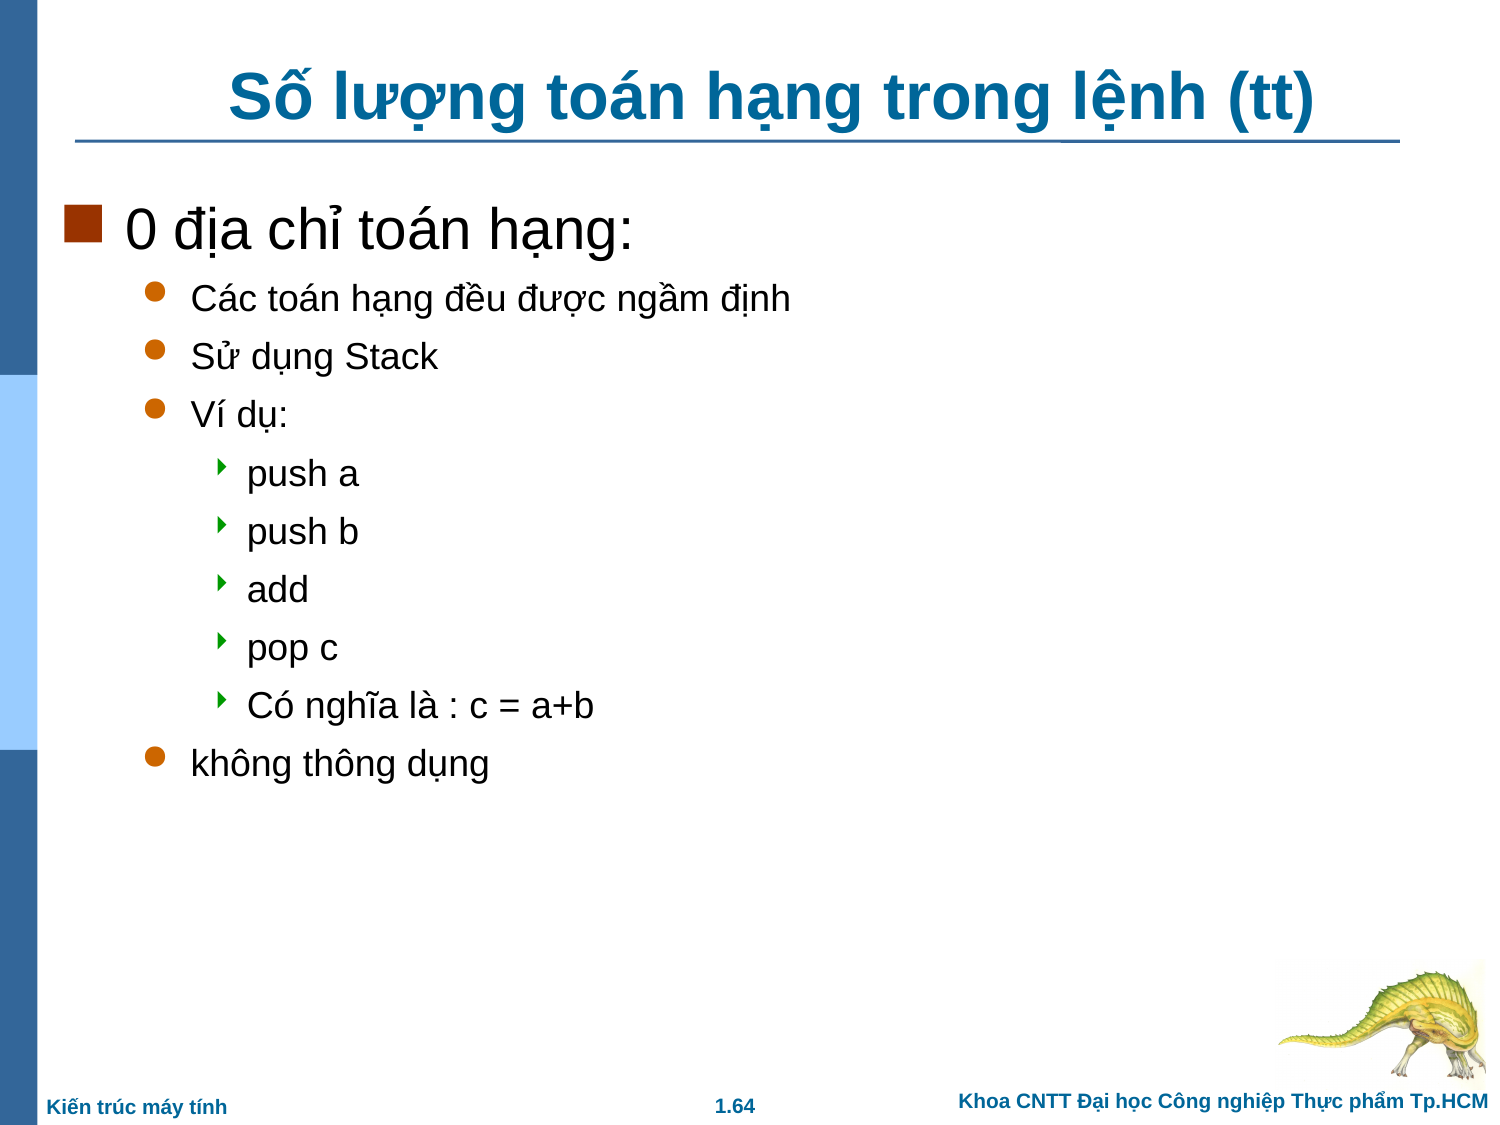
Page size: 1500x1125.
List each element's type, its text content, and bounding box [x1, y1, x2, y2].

title Số lượng toán hạng trong lệnh (tt) [75, 45, 1471, 141]
picture [1436, 959, 1486, 1090]
list 0 địa chỉ toán hạng: Các toán hạng đều được ngầm định Sử dụng Stack Ví dụ: push a push b add pop c Có nghĩa là : c = a+b không thông dụng [53, 183, 1436, 1106]
